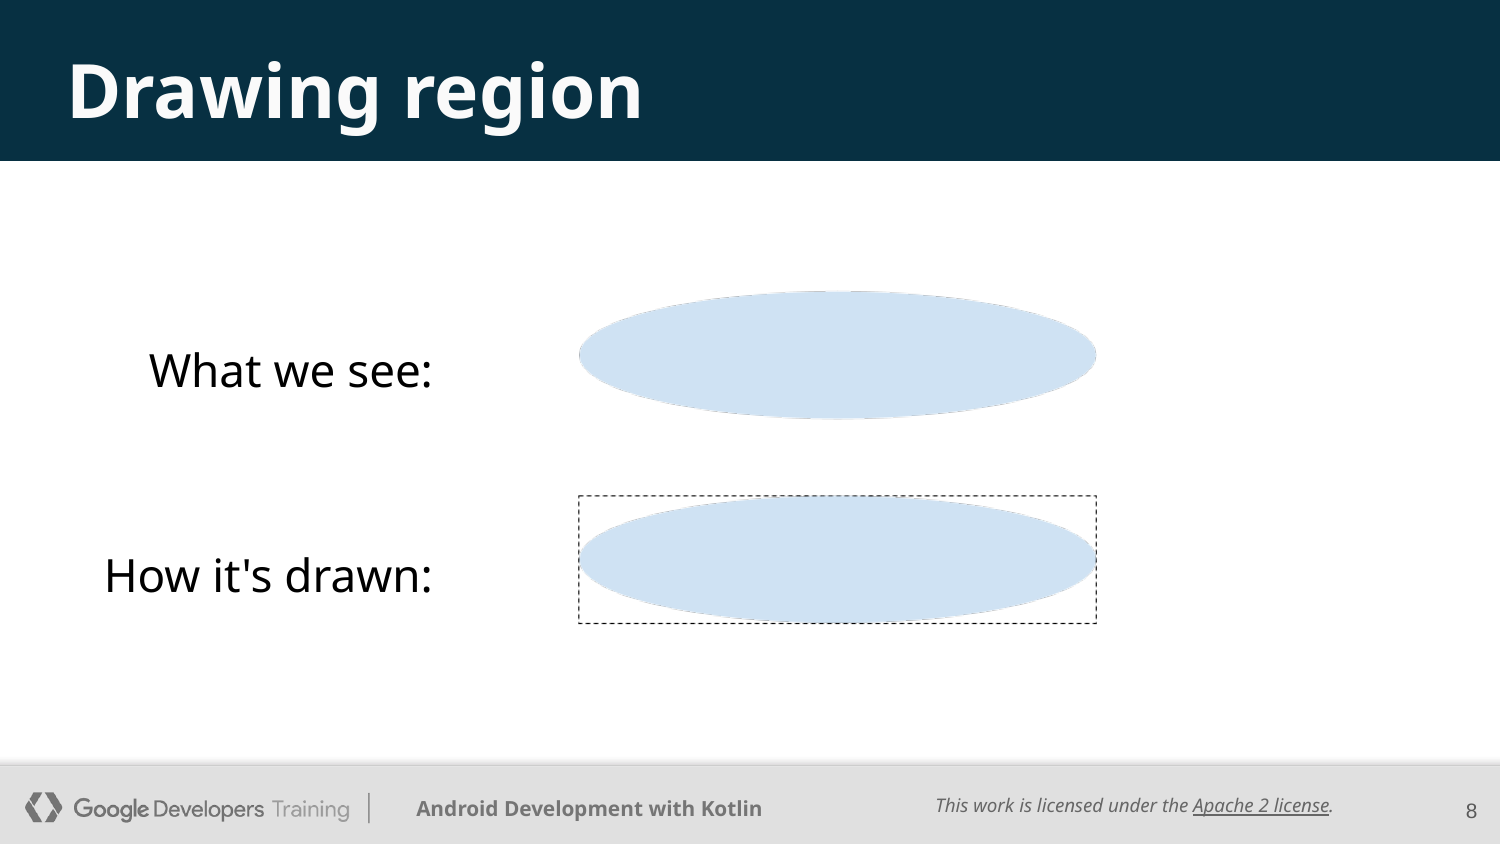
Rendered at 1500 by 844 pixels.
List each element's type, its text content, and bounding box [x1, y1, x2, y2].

text_box How it's drawn: [43, 531, 449, 618]
title Drawing region [51, 28, 1449, 122]
slide_number ‹#› [1402, 777, 1493, 842]
text_box What we see: [43, 326, 449, 392]
picture [0, 161, 1500, 844]
